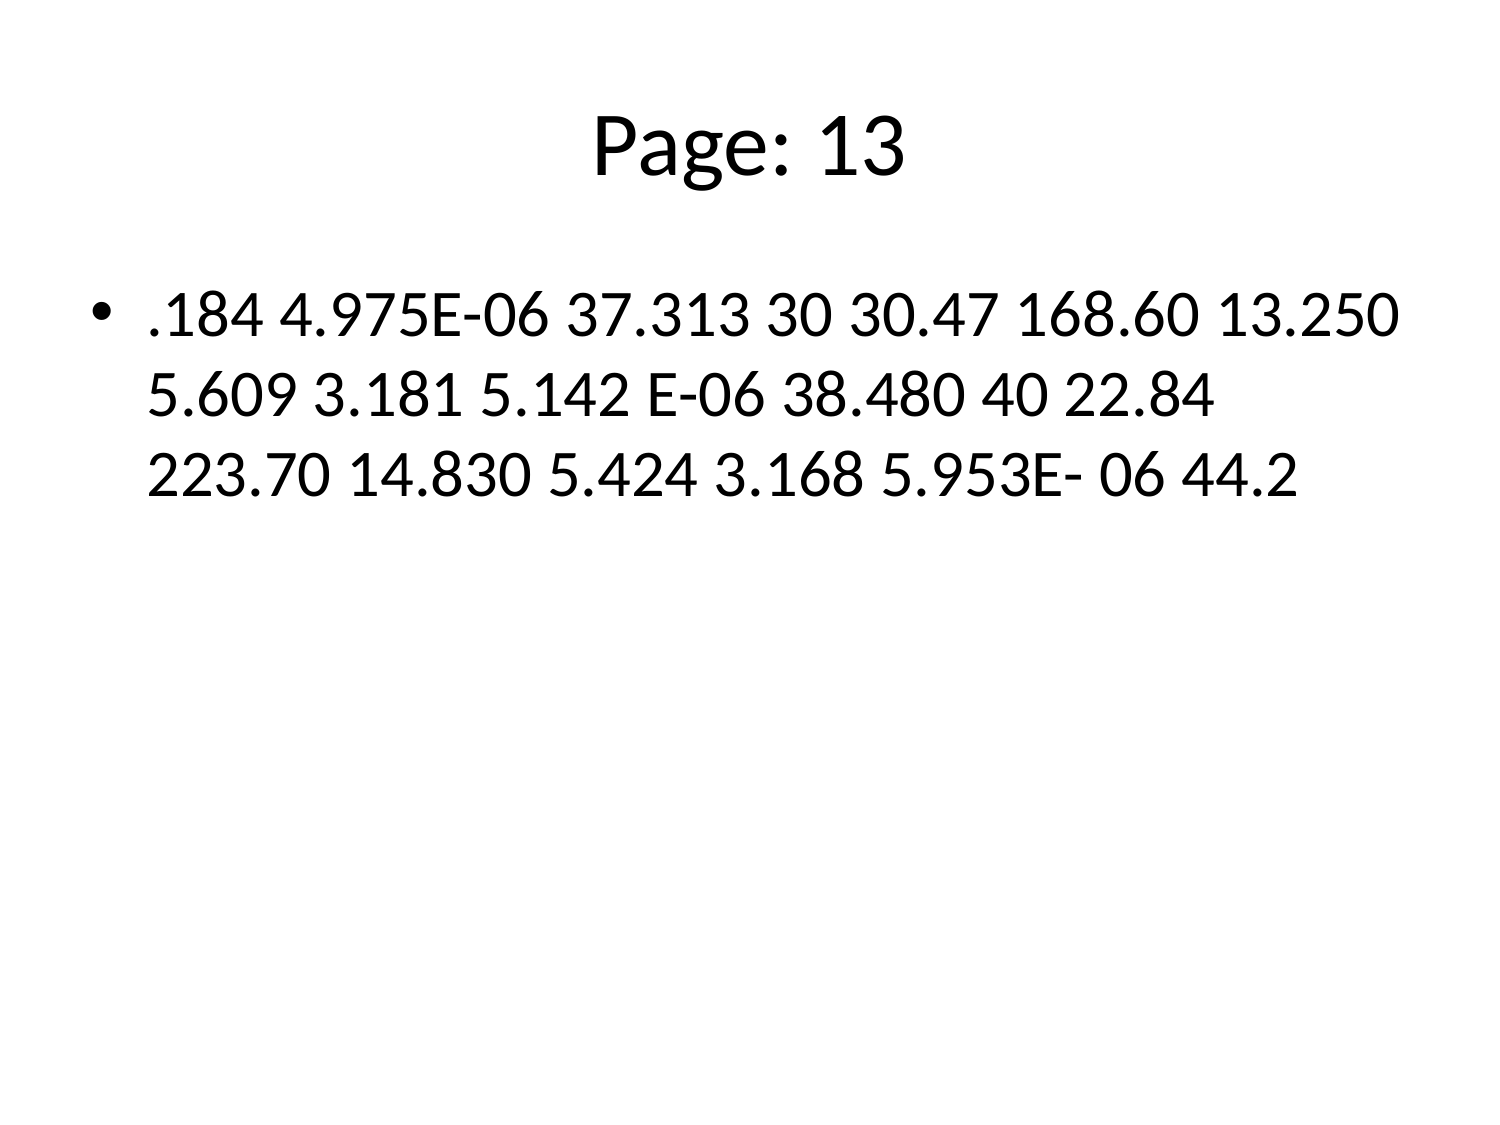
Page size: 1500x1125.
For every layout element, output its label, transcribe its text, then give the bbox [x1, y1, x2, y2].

list .184 4.975E-06 37.313 30 30.47 168.60 13.250 5.609 3.181 5.142 E-06 38.480 40 22.84 223.70 14.830 5.424 3.168 5.953E- 06 44.2 [75, 262, 1425, 1005]
title Page: 13 [75, 45, 1425, 233]
